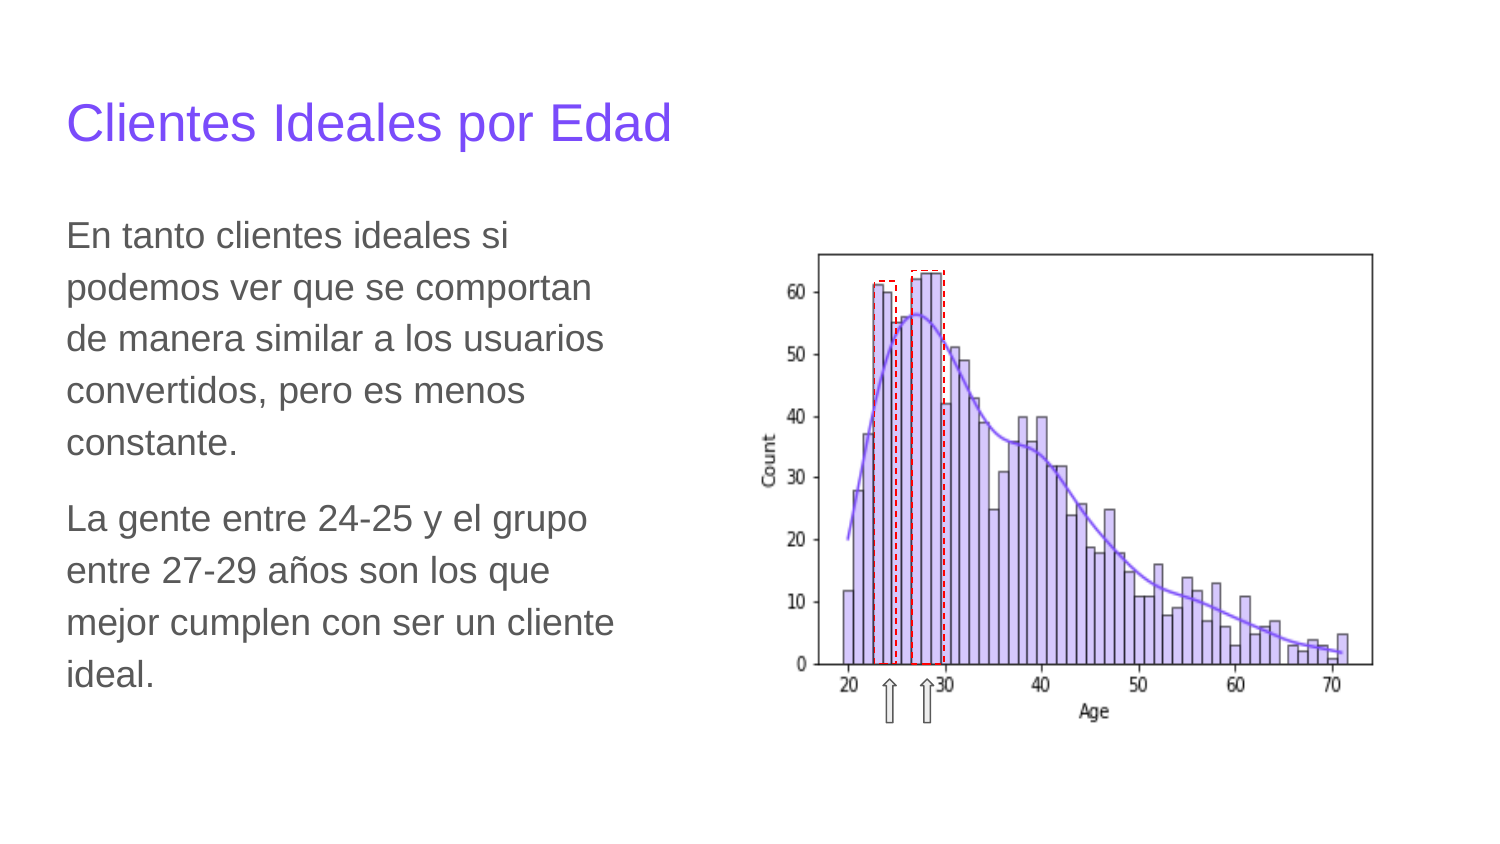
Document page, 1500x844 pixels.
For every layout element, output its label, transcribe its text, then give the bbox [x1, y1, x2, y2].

list En tanto clientes ideales si podemos ver que se comportan de manera similar a los usuarios convertidos, pero es menos constante. La gente entre 24-25 y el grupo entre 27-29 años son los que mejor cumplen con ser un cliente ideal. [51, 189, 640, 750]
picture [729, 188, 1443, 733]
title Clientes Ideales por Edad [51, 72, 1449, 167]
